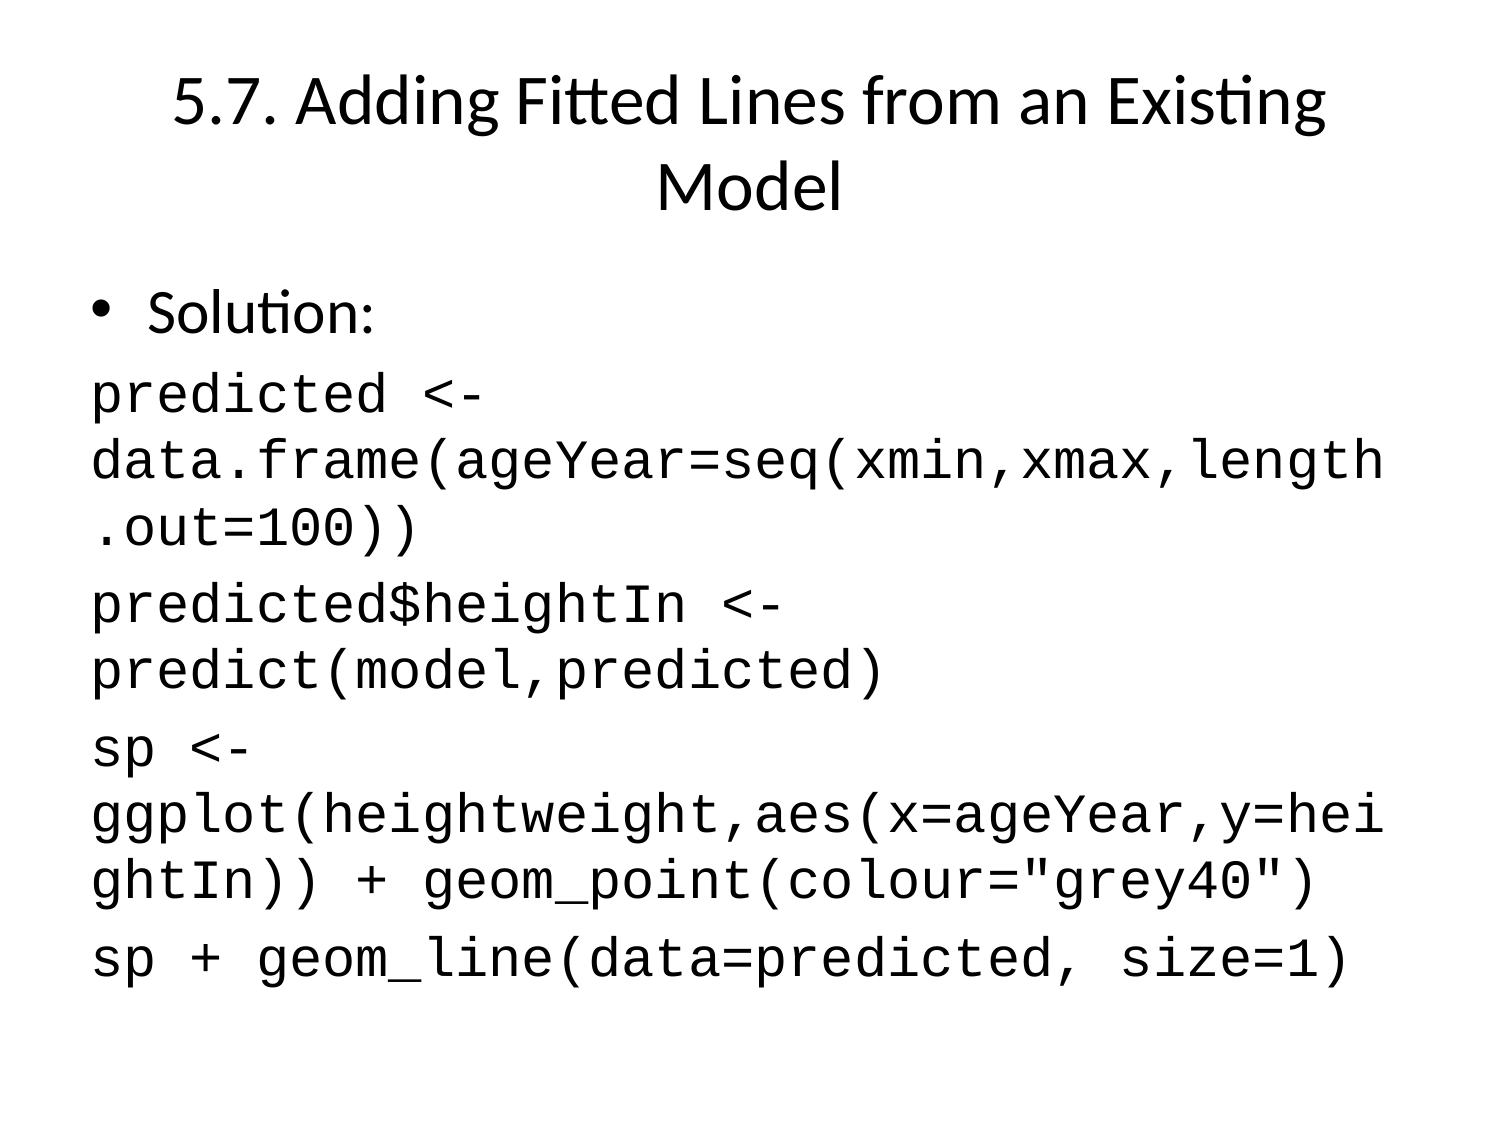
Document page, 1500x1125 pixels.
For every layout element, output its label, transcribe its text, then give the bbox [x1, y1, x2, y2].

list Solution: predicted <-data.frame(ageYear=seq(xmin,xmax,length.out=100)) predicted$heightIn <-predict(model,predicted) sp <-ggplot(heightweight,aes(x=ageYear,y=heightIn)) + geom_point(colour="grey40") sp + geom_line(data=predicted, size=1) [75, 262, 1425, 1005]
title 5.7. Adding Fitted Lines from an Existing Model [75, 45, 1425, 233]
